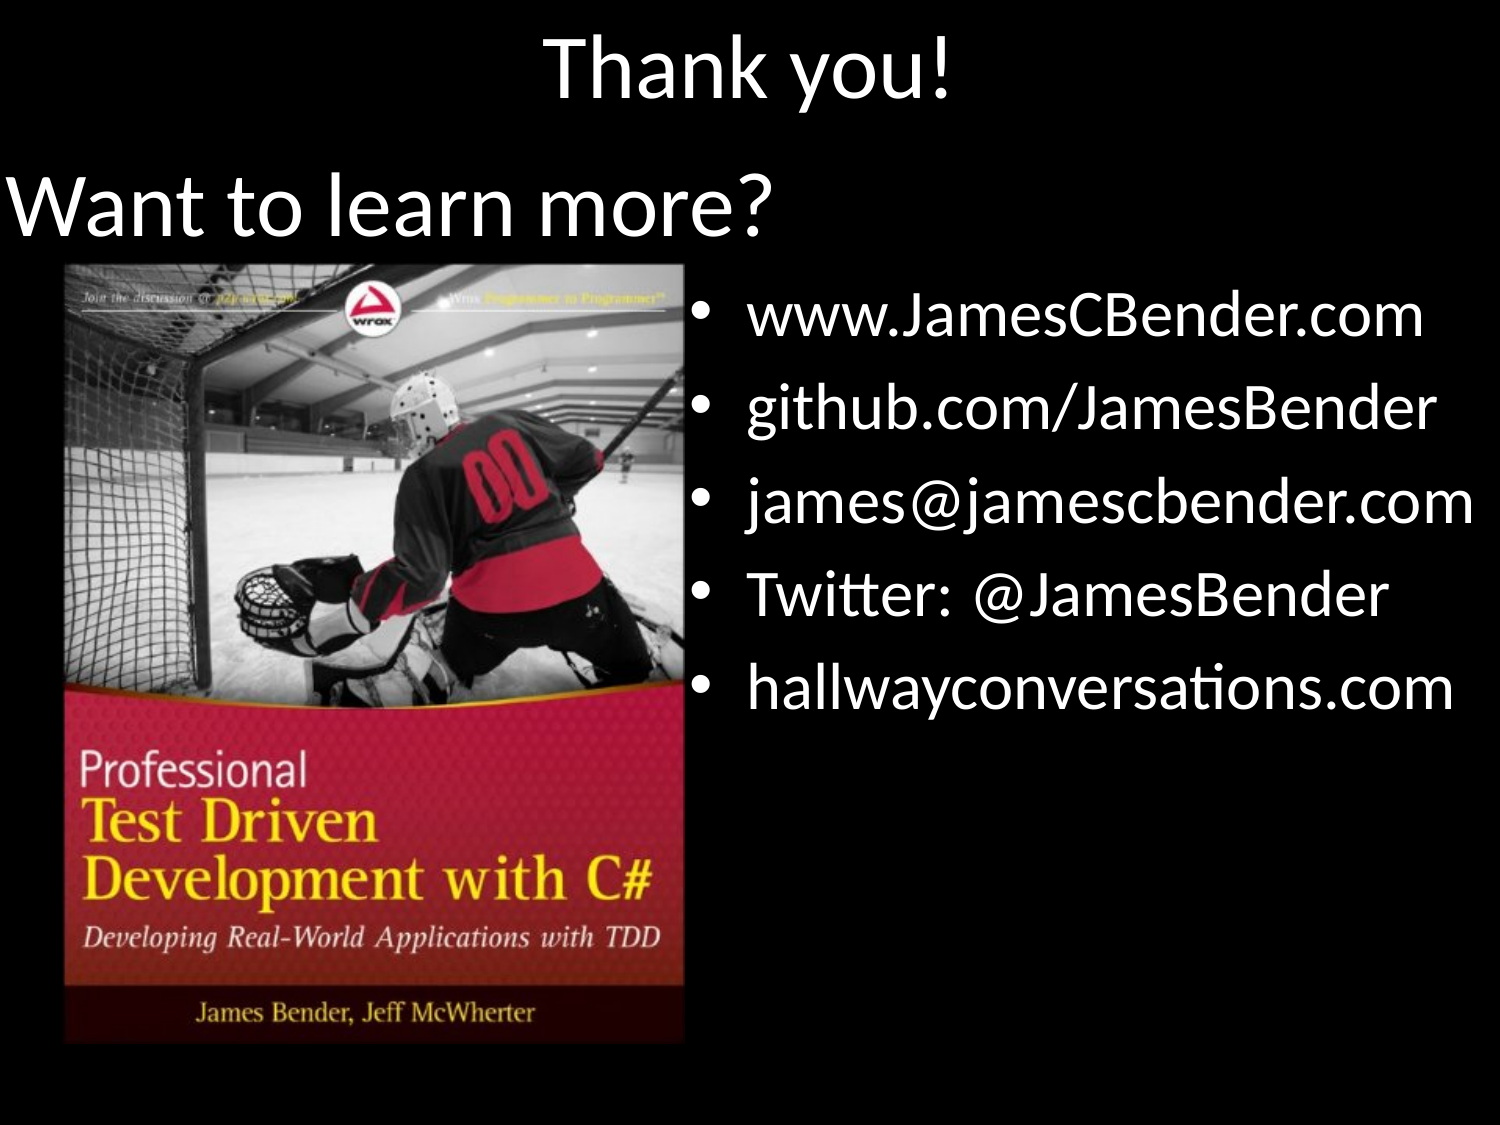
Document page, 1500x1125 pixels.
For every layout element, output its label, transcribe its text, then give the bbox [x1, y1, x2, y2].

picture [62, 262, 685, 1044]
text_box www.JamesCBender.com github.com/JamesBender james@jamescbender.com Twitter: @JamesBender hallwayconversations.com [685, 262, 1500, 1005]
text_box Want to learn more? [0, 137, 797, 325]
text_box Thank you! [74, 0, 1425, 188]
